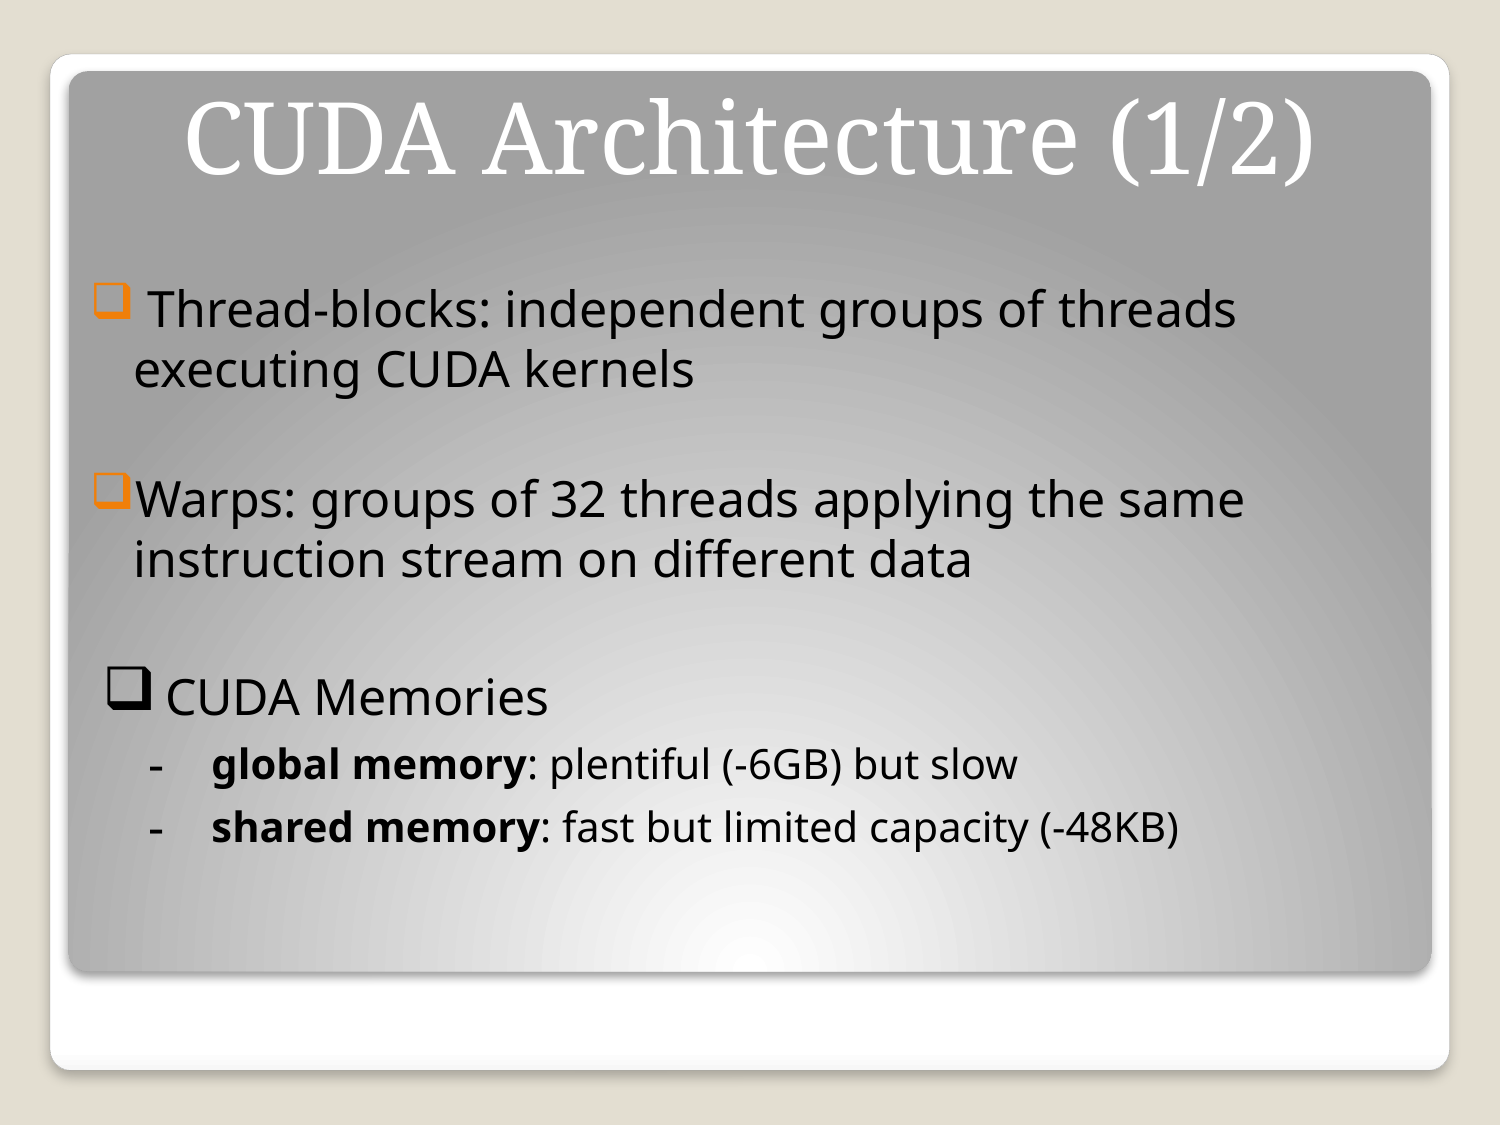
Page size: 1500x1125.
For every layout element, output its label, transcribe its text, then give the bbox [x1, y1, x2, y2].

list Thread-blocks: independent groups of threads executing CUDA kernels Warps: groups of 32 threads applying the same instruction stream on different data CUDA Memories global memory: plentiful (-6GB) but slow shared memory: fast but limited capacity (-48KB) [75, 262, 1375, 988]
title CUDA Architecture (1/2) [75, 45, 1425, 225]
